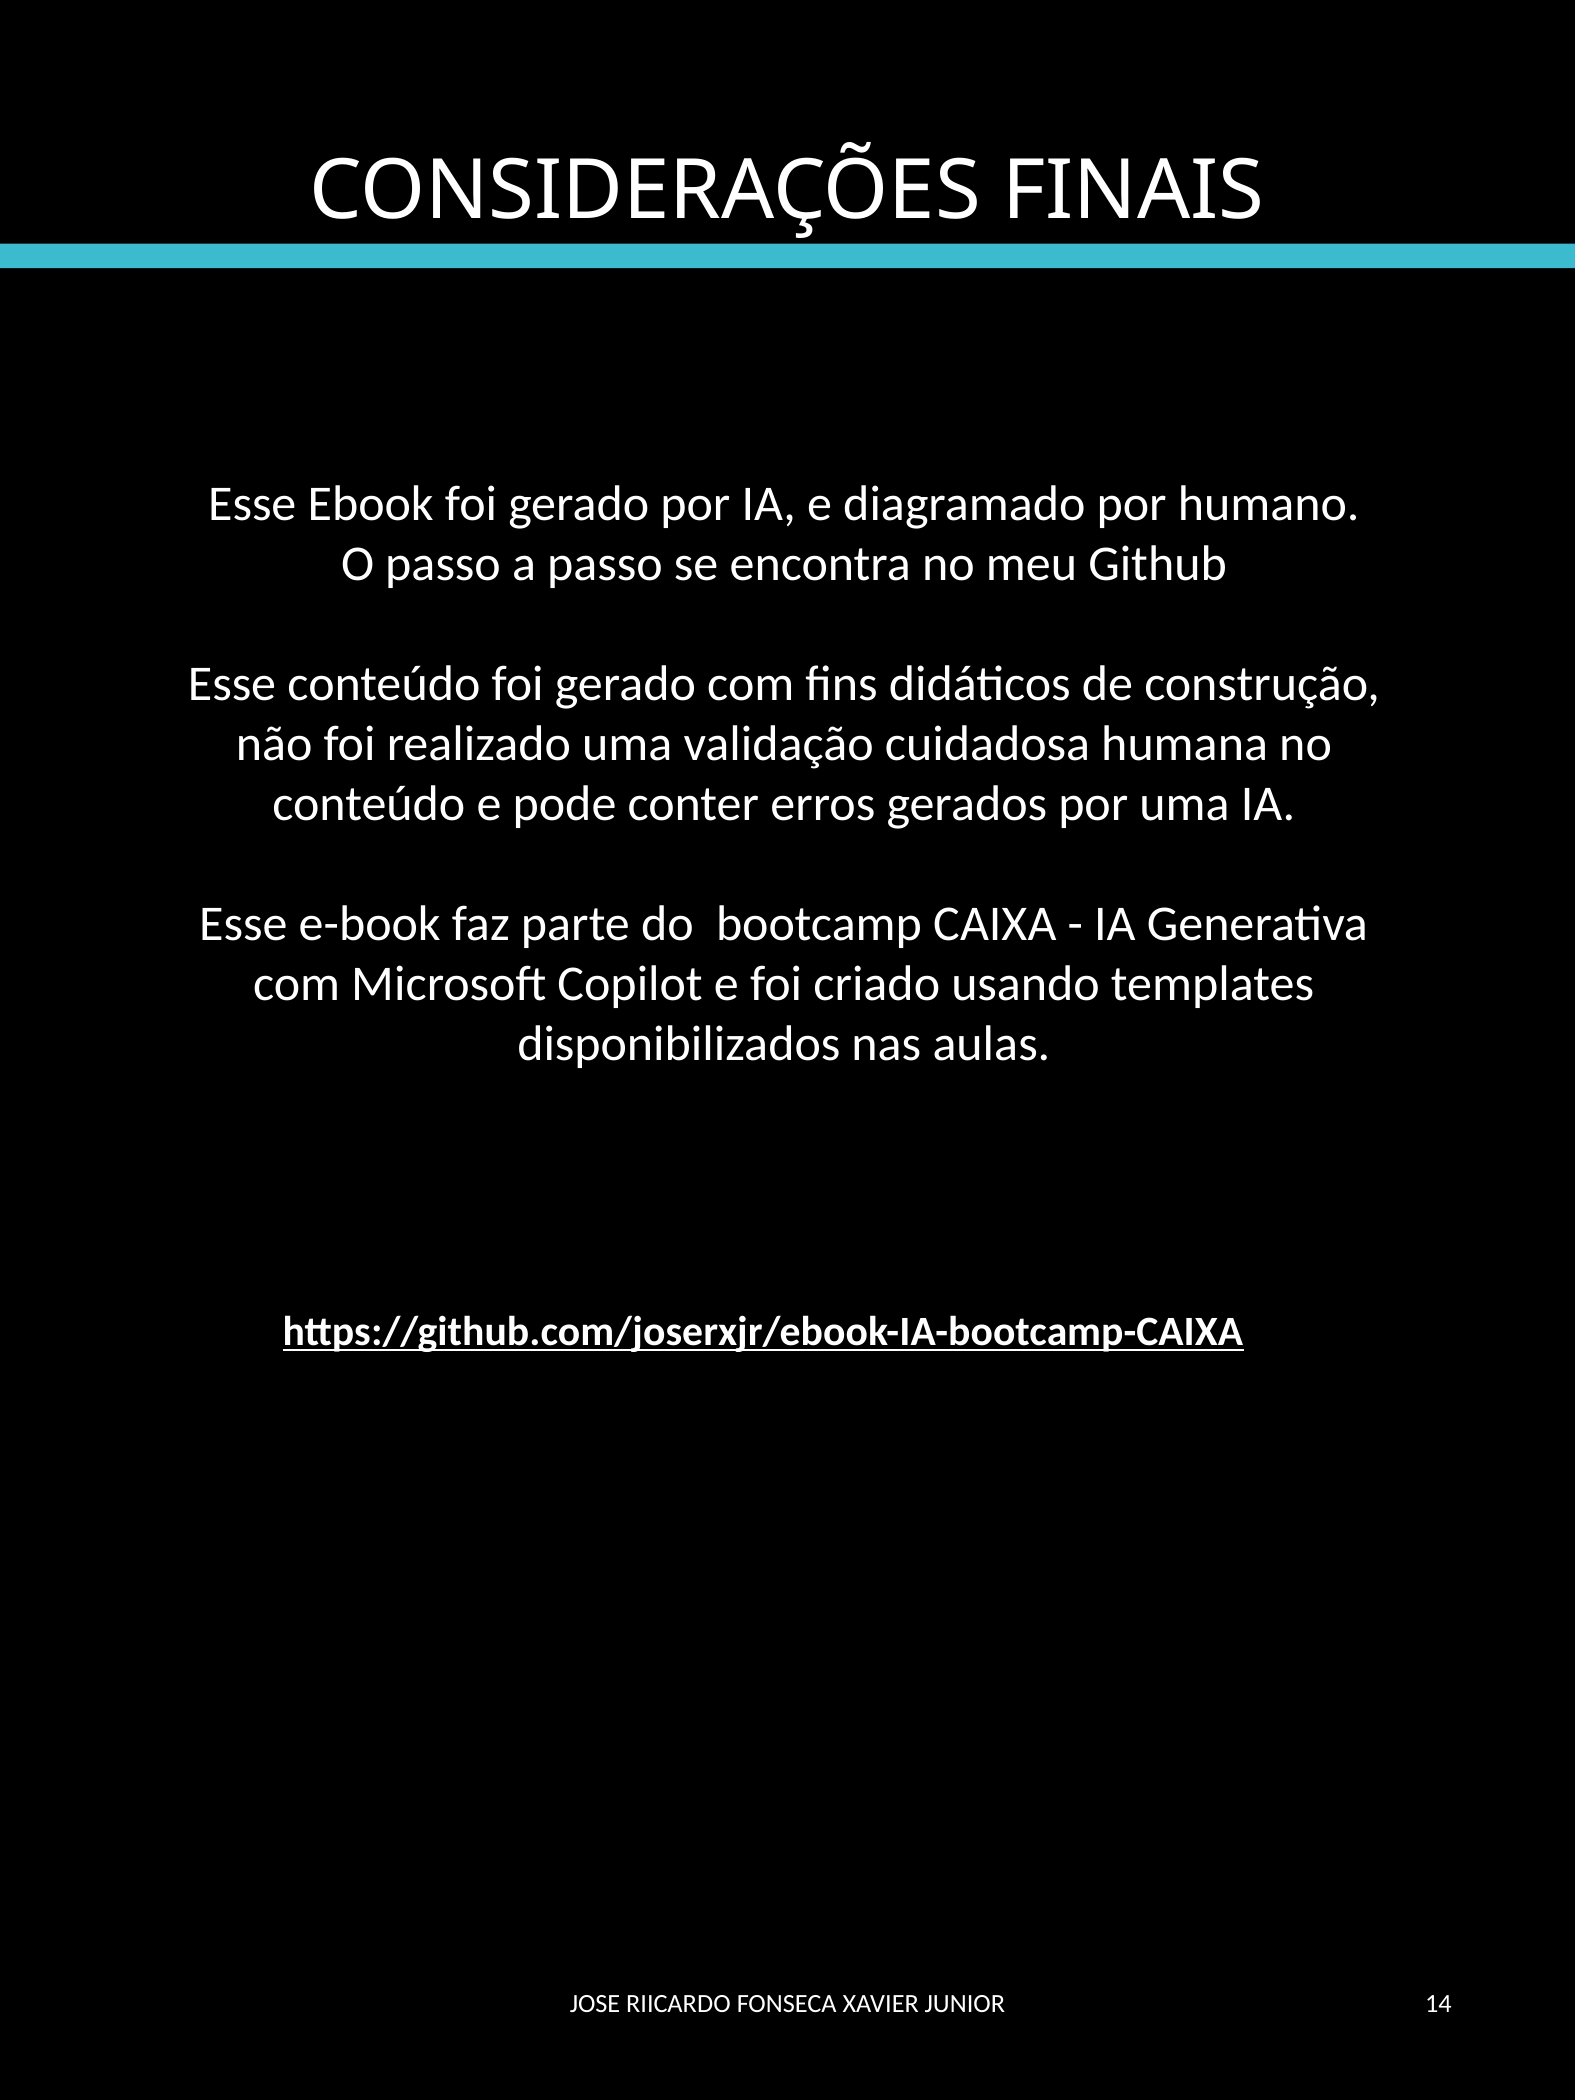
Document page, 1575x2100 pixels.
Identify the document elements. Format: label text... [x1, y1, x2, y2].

slide_number 14 [1112, 1946, 1467, 2059]
text_box Esse Ebook foi gerado por IA, e diagramado por humano. O passo a passo se encontra no meu Github Esse conteúdo foi gerado com fins didáticos de construção, não foi realizado uma validação cuidadosa humana no conteúdo e pode conter erros gerados por uma IA. Esse e-book faz parte do bootcamp CAIXA - IA Generativa com Microsoft Copilot e foi criado usando templates disponibilizados nas aulas. [142, 462, 1426, 1078]
text_box [0, 243, 1575, 269]
text_box CONSIDERAÇÕES FINAIS [0, 127, 1575, 243]
text_box https://github.com/joserxjr/ebook-IA-bootcamp-CAIXA [142, 1275, 1384, 1383]
footer JOSE RIICARDO FONSECA XAVIER JUNIOR [521, 1946, 1054, 2059]
